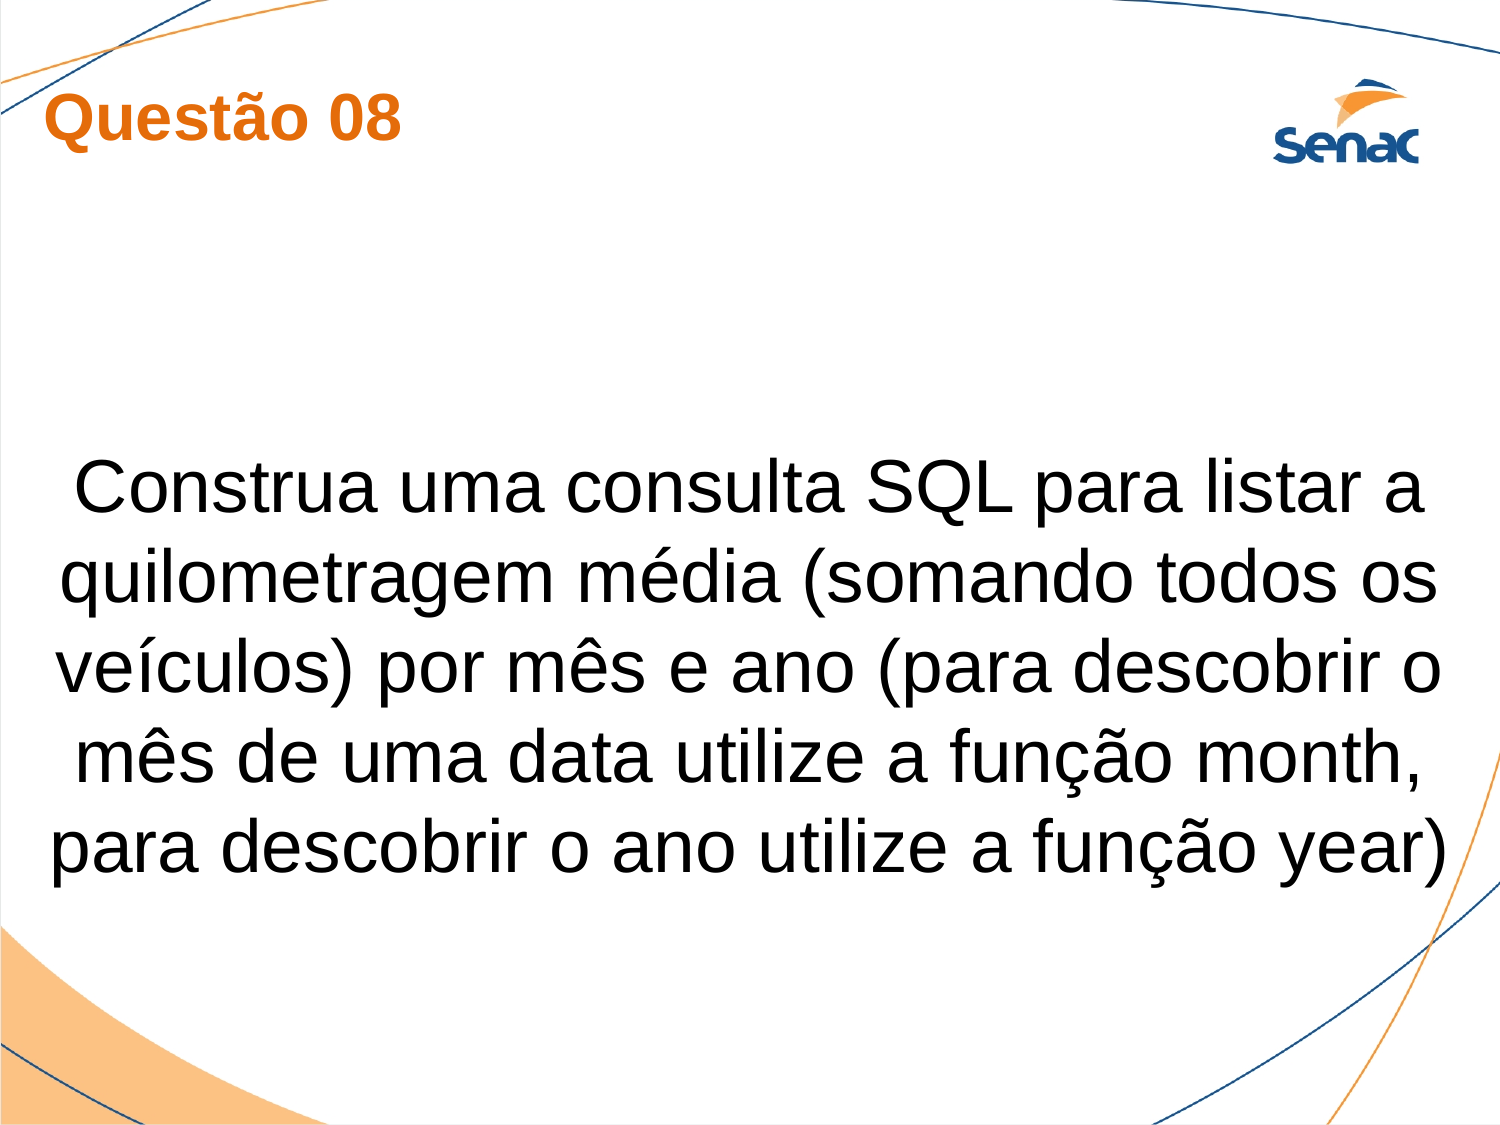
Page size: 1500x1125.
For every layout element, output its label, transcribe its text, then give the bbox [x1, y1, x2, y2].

picture [0, 0, 1500, 1125]
text_box Questão 08 [28, 30, 1443, 197]
text_box Construa uma consulta SQL para listar a quilometragem média (somando todos os veículos) por mês e ano (para descobrir o mês de uma data utilize a função month, para descobrir o ano utilize a função year) [29, 231, 1471, 1094]
